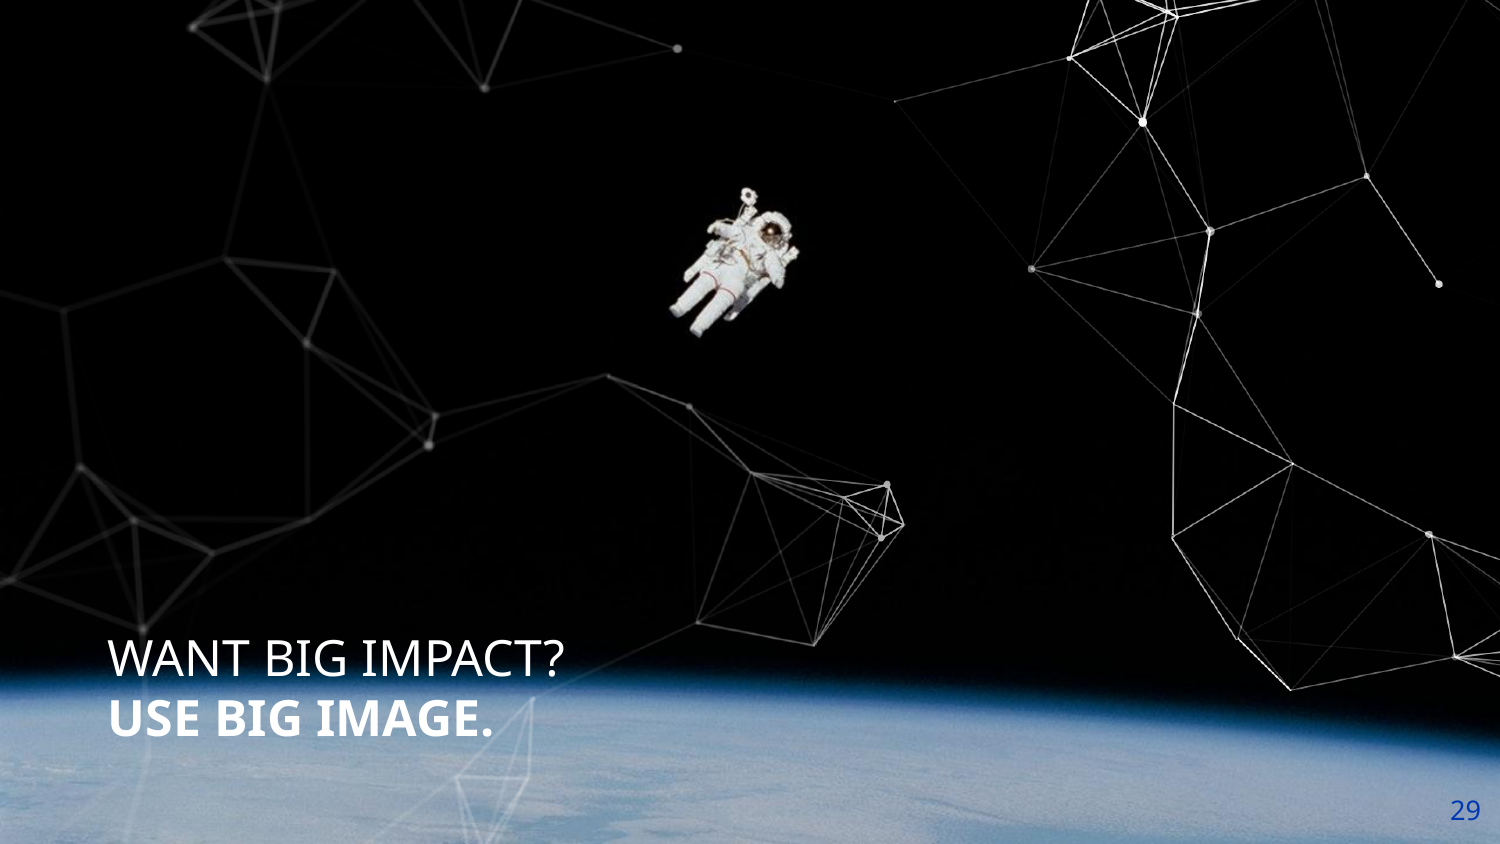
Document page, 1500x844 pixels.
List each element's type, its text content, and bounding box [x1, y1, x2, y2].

title WANT BIG IMPACT? USE BIG IMAGE. [107, 520, 888, 747]
slide_number 29 [1391, 779, 1482, 844]
picture [0, 0, 1500, 844]
